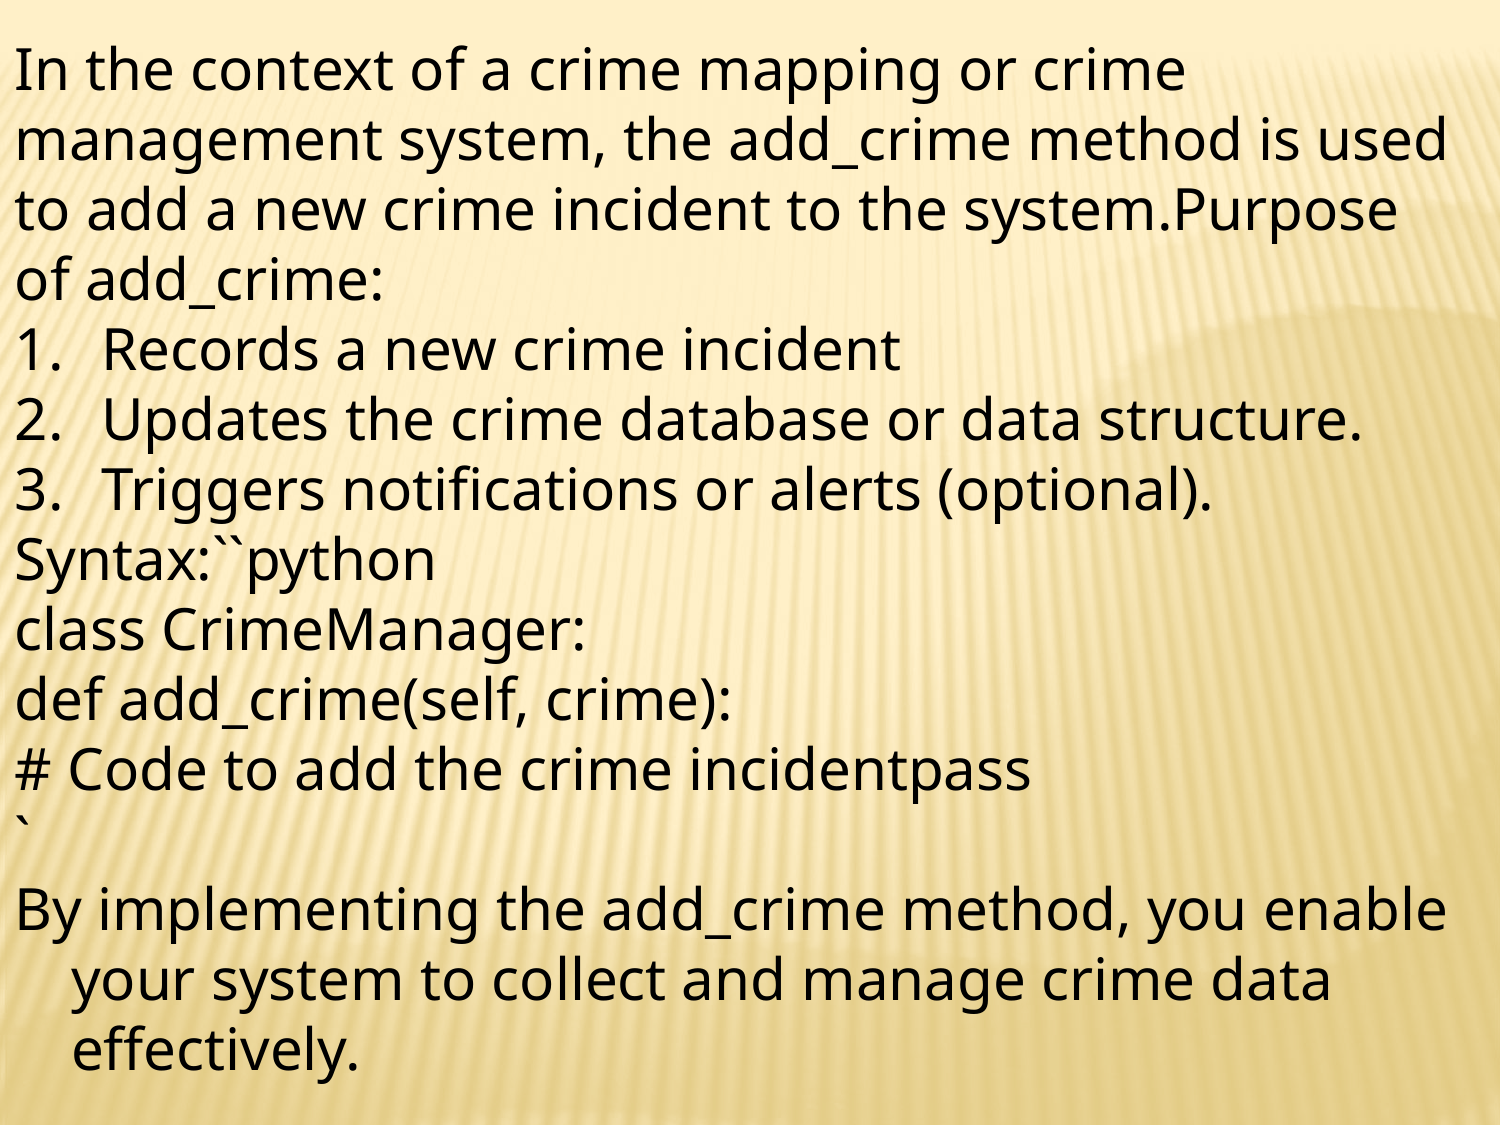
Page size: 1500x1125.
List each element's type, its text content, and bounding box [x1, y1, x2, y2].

text_box In the context of a crime mapping or crime management system, the add_crime method is used to add a new crime incident to the system.Purpose of add_crime: Records a new crime incident Updates the crime database or data structure. Triggers notifications or alerts (optional). Syntax:``python class CrimeManager: def add_crime(self, crime): # Code to add the crime incidentpass ` By implementing the add_crime method, you enable your system to collect and manage crime data effectively. [0, 24, 1475, 1090]
